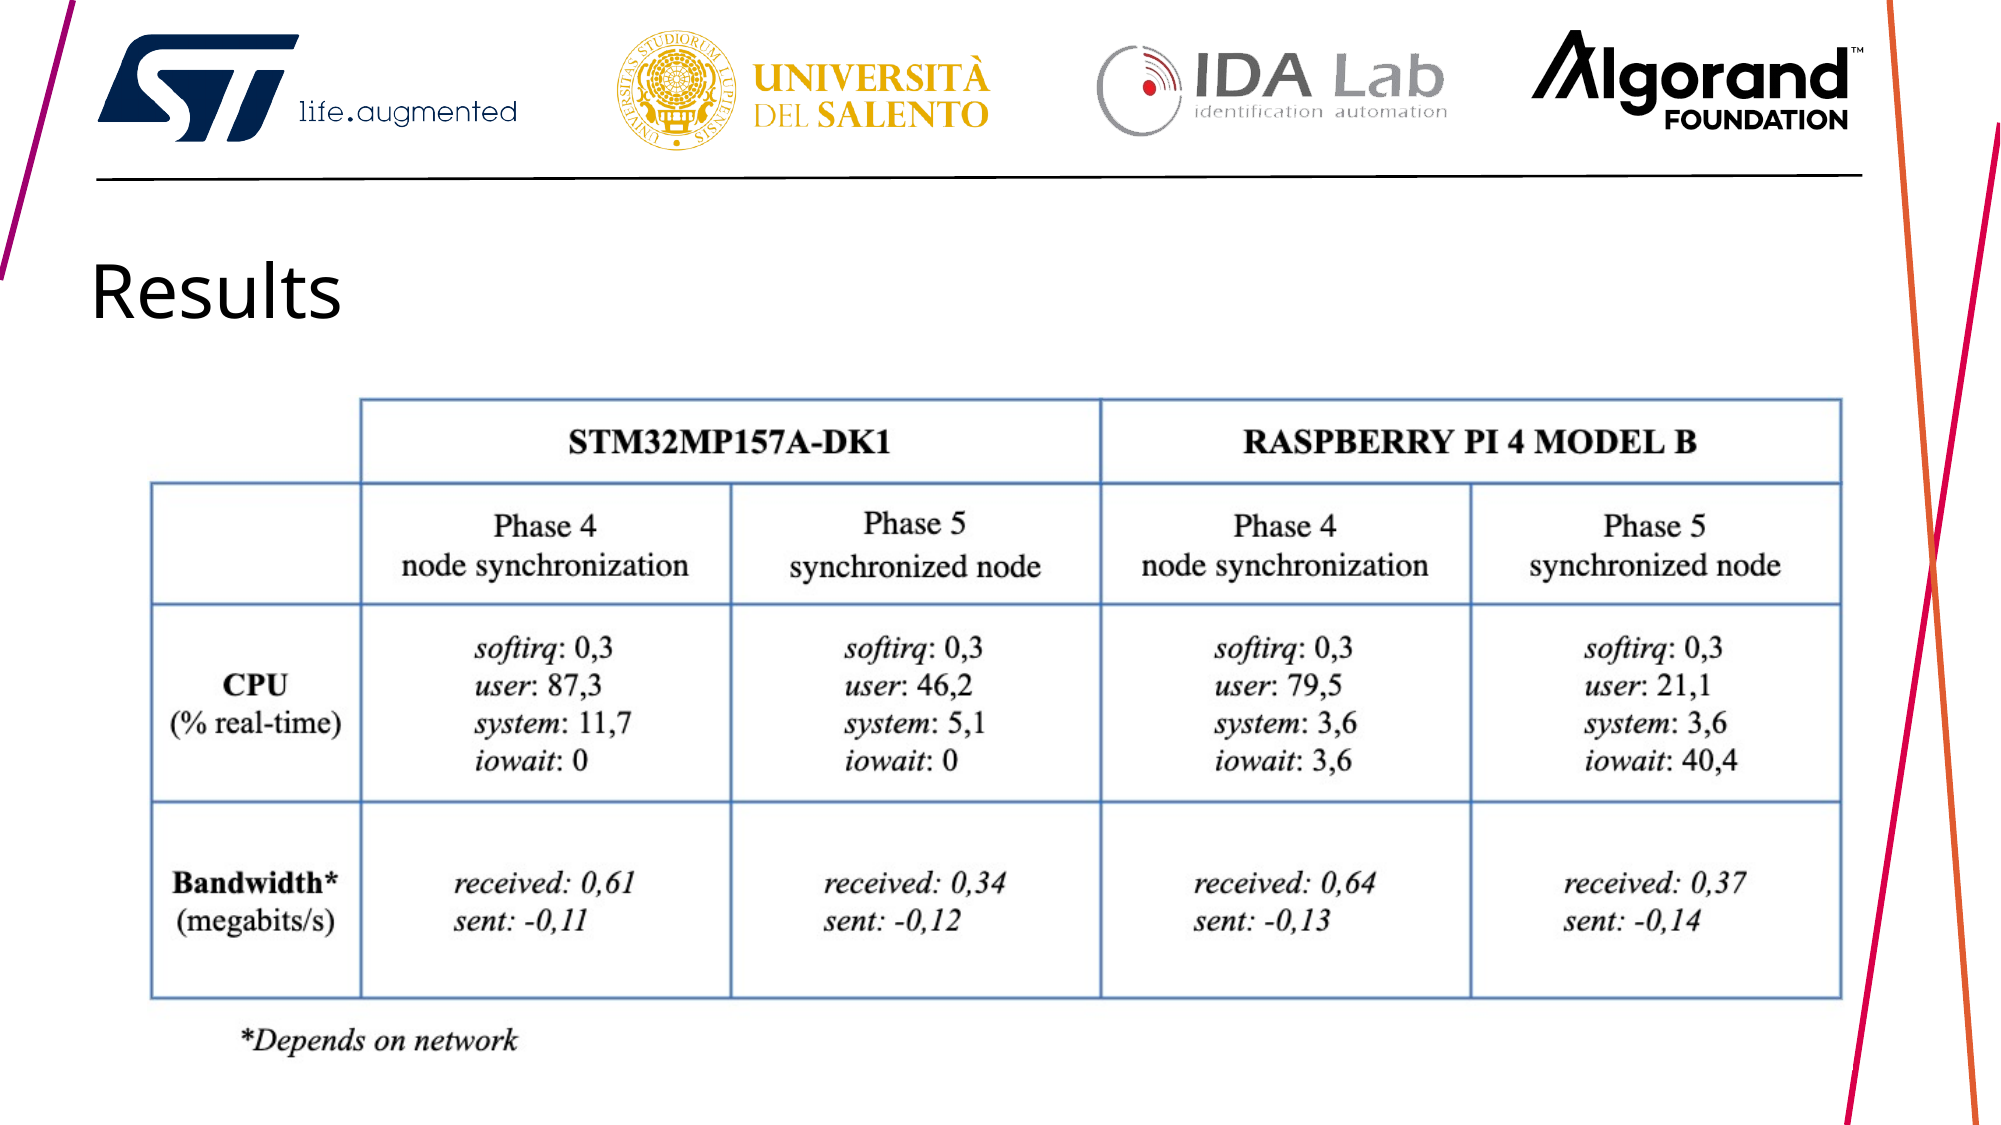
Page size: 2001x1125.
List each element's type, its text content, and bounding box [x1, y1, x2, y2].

picture [87, 0, 526, 180]
picture [1524, 0, 1870, 170]
text_box Results [74, 236, 358, 342]
picture [147, 394, 1853, 1071]
picture [607, 22, 1001, 158]
picture [1089, 39, 1451, 140]
